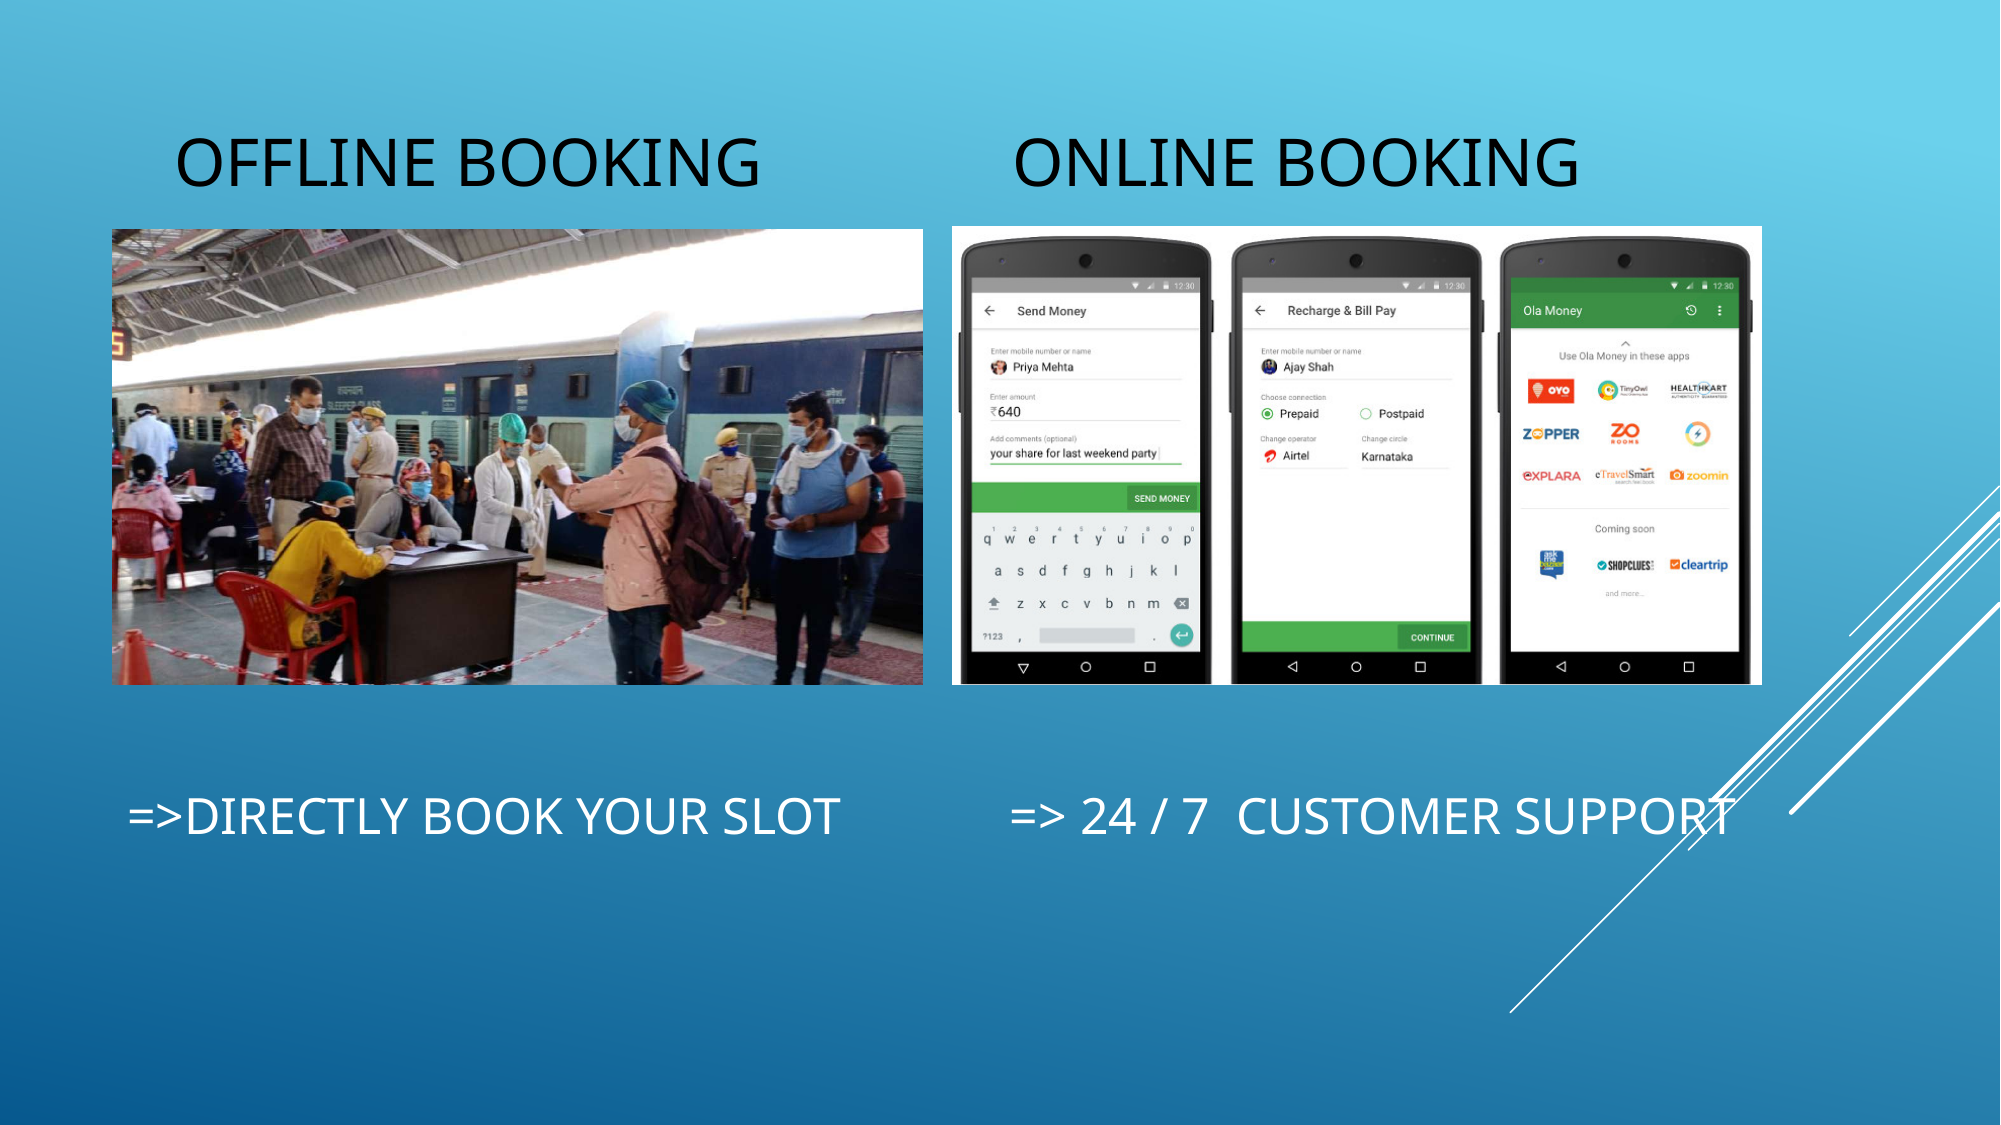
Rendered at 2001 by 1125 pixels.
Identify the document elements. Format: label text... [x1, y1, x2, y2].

list OFFLINE BOOKING [159, 112, 923, 207]
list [952, 225, 1762, 686]
list ONLINE BOOKING [997, 112, 1763, 207]
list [111, 228, 923, 685]
title =>Directly book your slot => 24 / 7 customer support [112, 733, 1763, 896]
